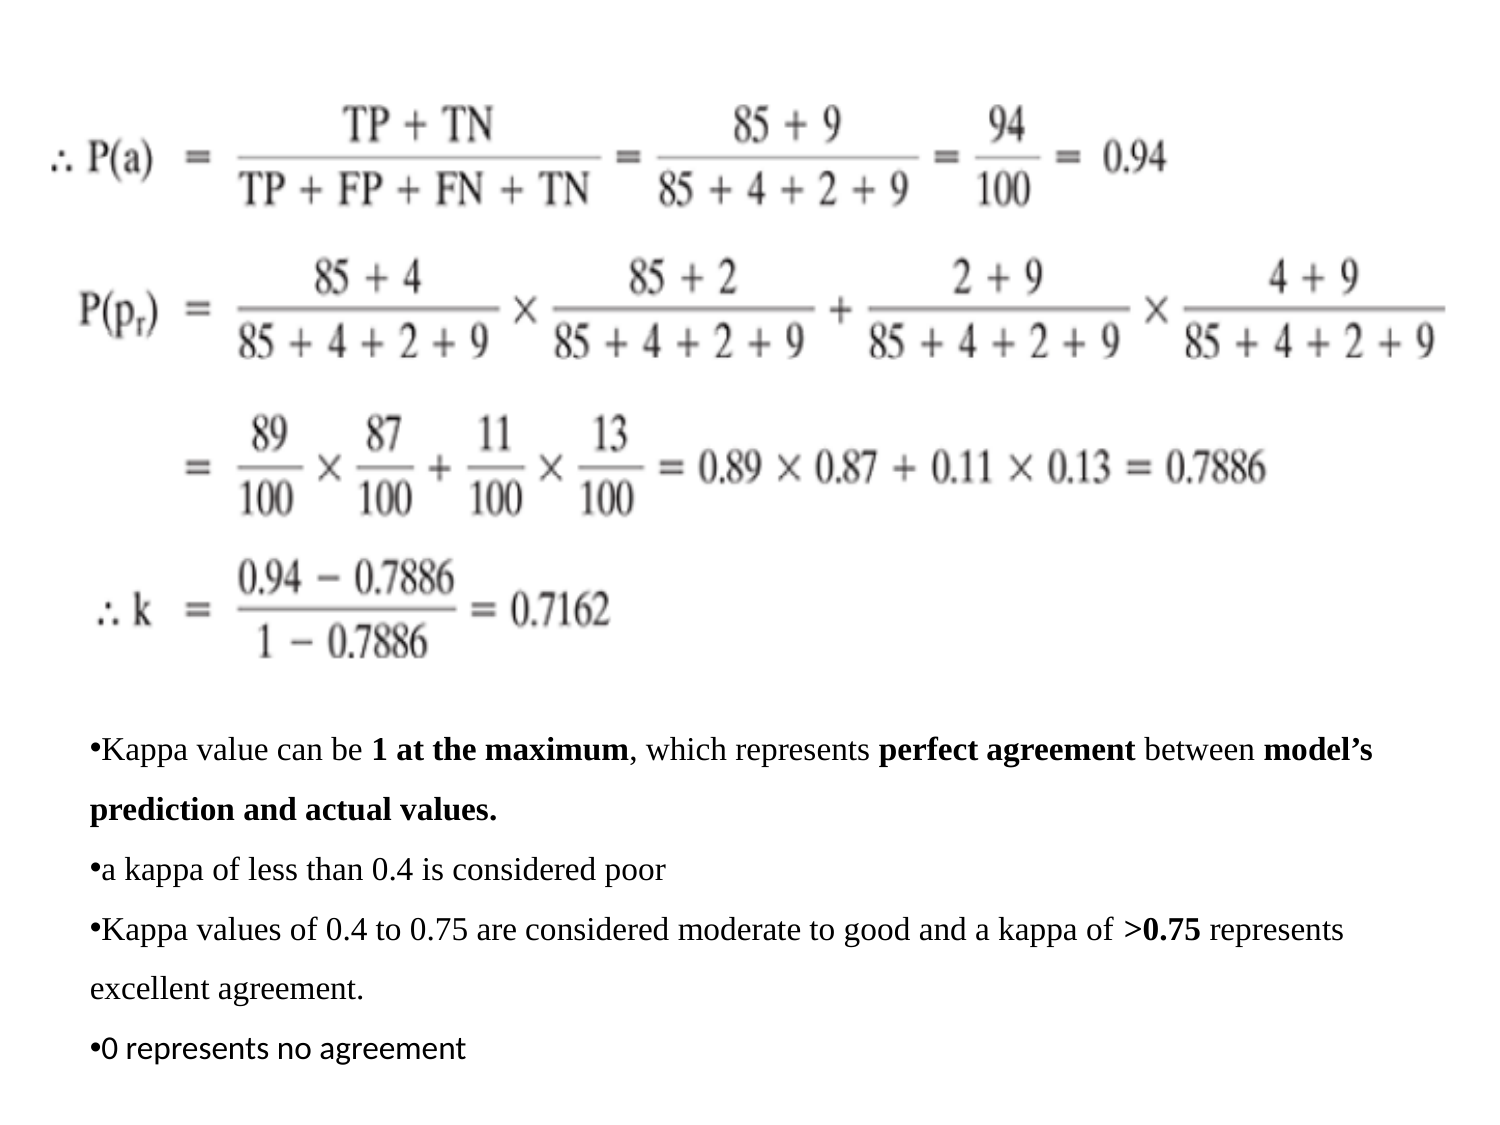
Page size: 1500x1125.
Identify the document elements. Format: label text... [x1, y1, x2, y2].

picture [49, 74, 1483, 701]
text_box Kappa value can be 1 at the maximum, which represents perfect agreement between model’s prediction and actual values. a kappa of less than 0.4 is considered poor Kappa values of 0.4 to 0.75 are considered moderate to good and a kappa of >0.75 represents excellent agreement. 0 represents no agreement [75, 709, 1475, 1074]
